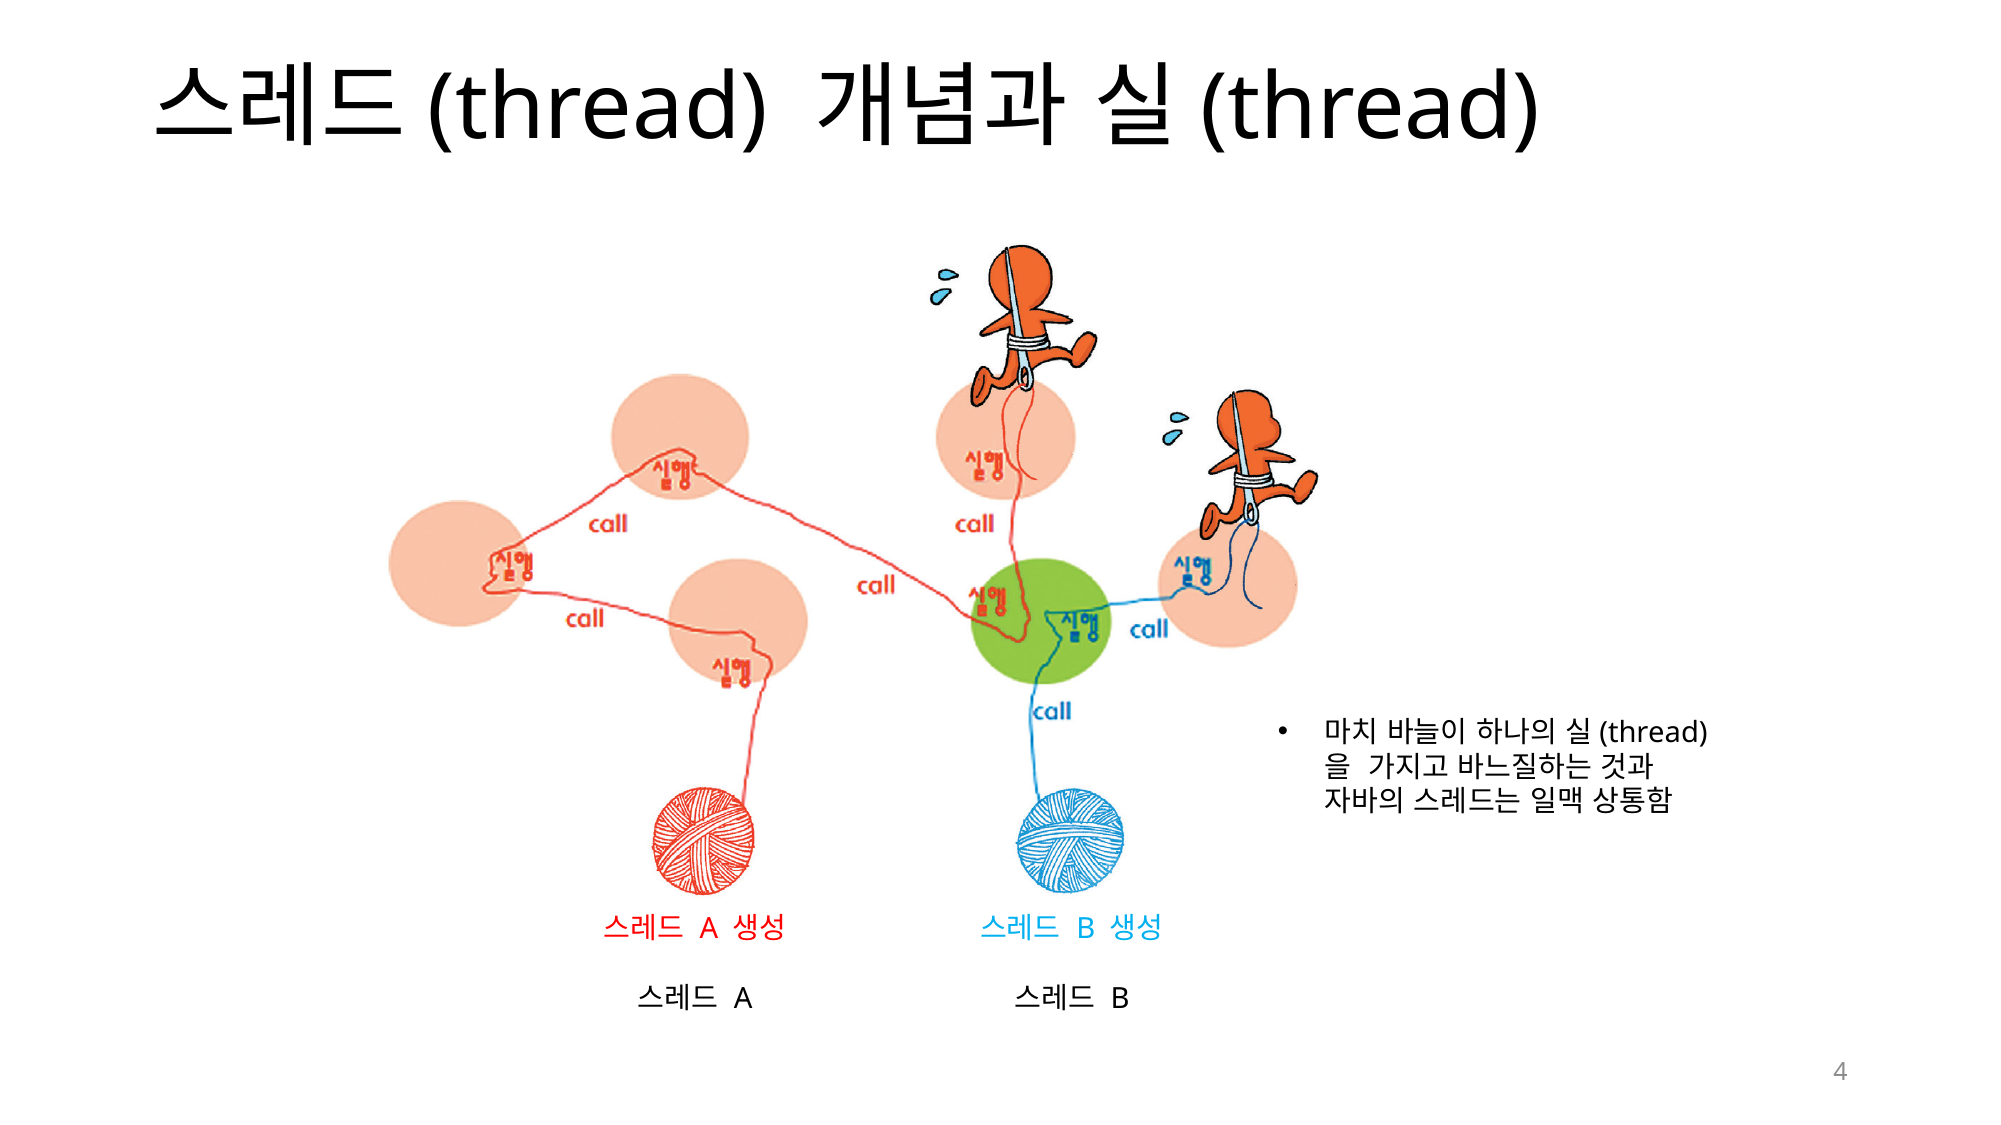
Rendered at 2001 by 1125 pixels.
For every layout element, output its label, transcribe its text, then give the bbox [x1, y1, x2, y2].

slide_number 4 [1412, 1042, 1863, 1103]
picture [378, 231, 1322, 900]
text_box 스레드 A 생성 스레드 A [588, 901, 802, 1022]
text_box 스레드 B 생성 스레드 B [965, 901, 1179, 1022]
text_box 마치 바늘이 하나의 실(thread)을 가지고 바느질하는 것과 자바의 스레드는 일맥 상통함 [1321, 705, 1748, 826]
title 스레드(thread) 개념과 실(thread) [137, 0, 1863, 218]
